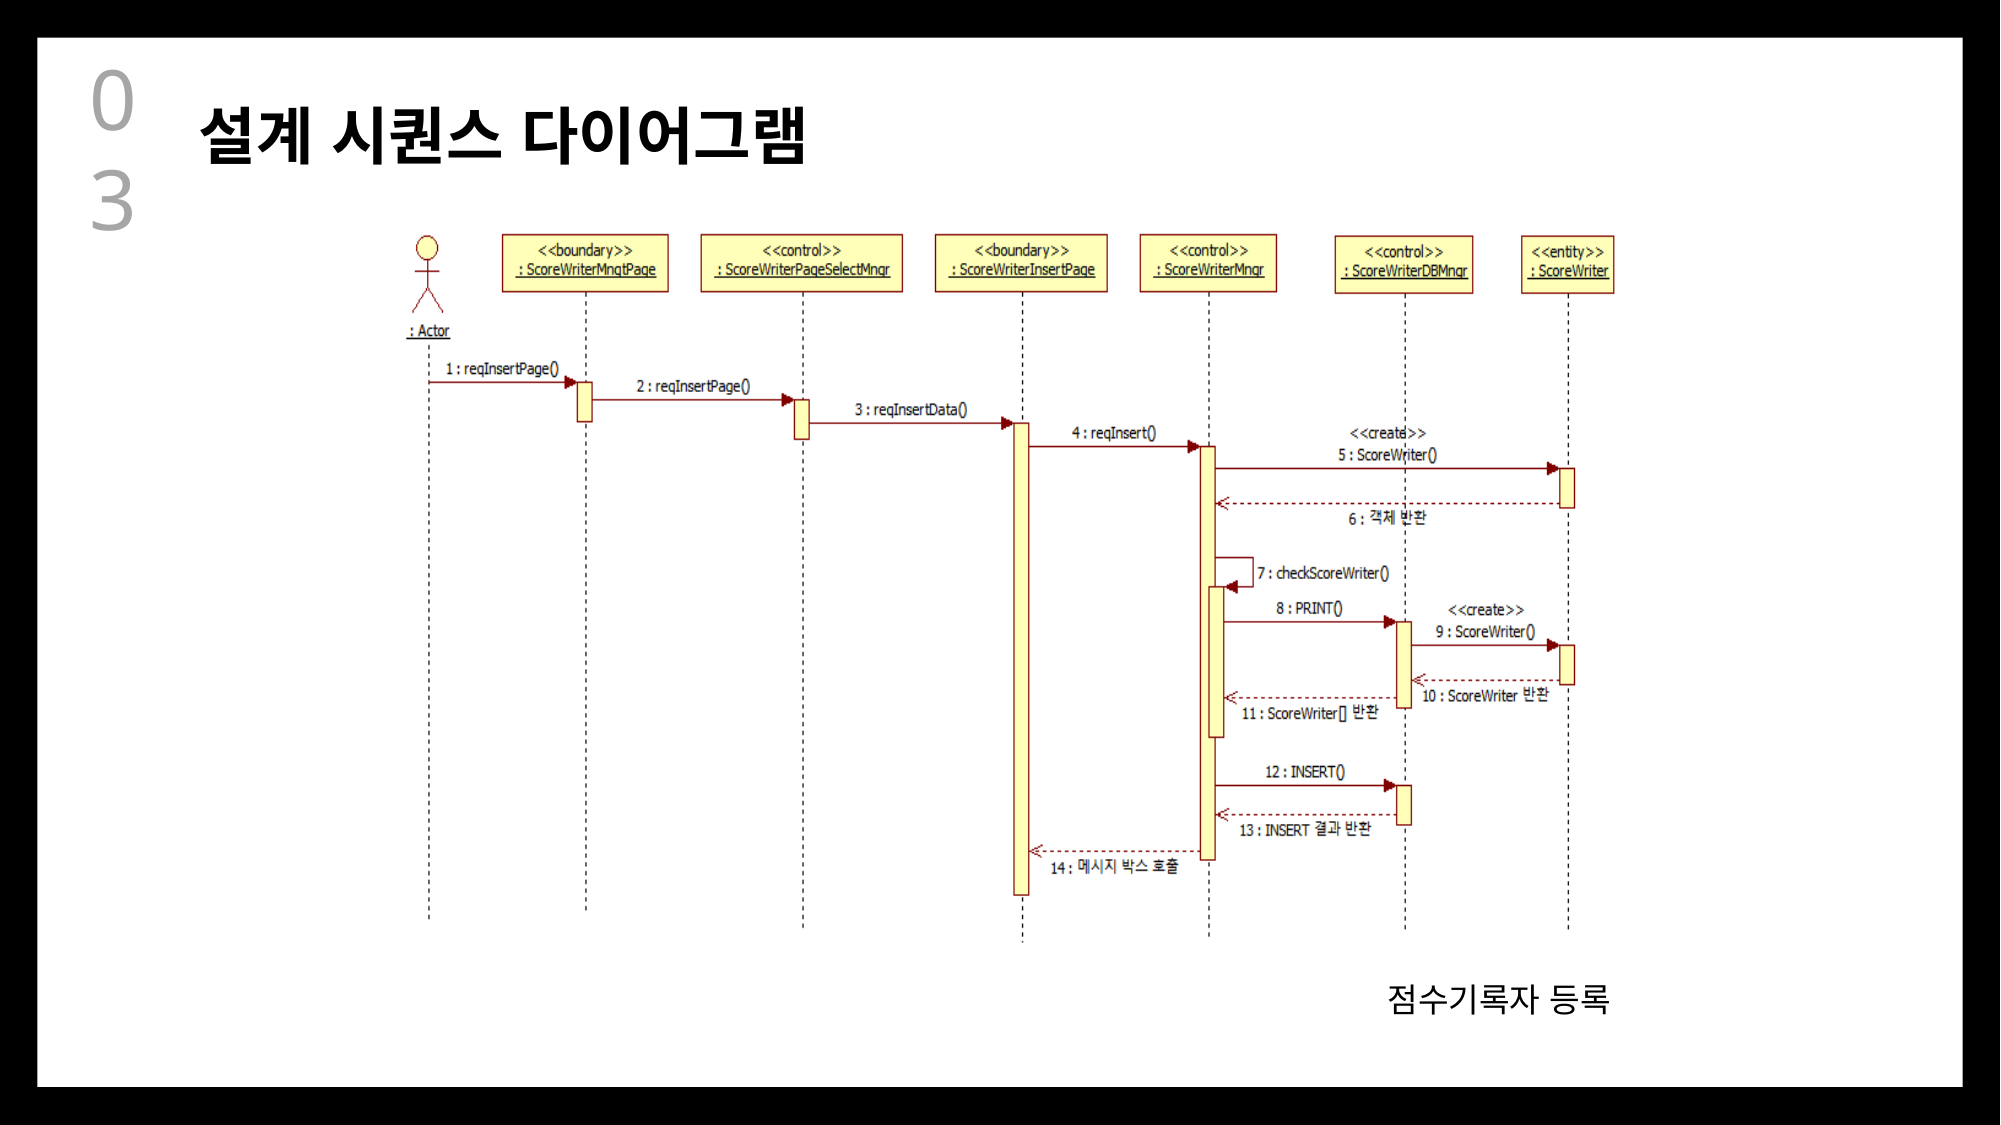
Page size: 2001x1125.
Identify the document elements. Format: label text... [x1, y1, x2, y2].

picture [361, 205, 1639, 972]
text_box 점수기록자 등록 [1373, 972, 1626, 1027]
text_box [74, 89, 888, 206]
